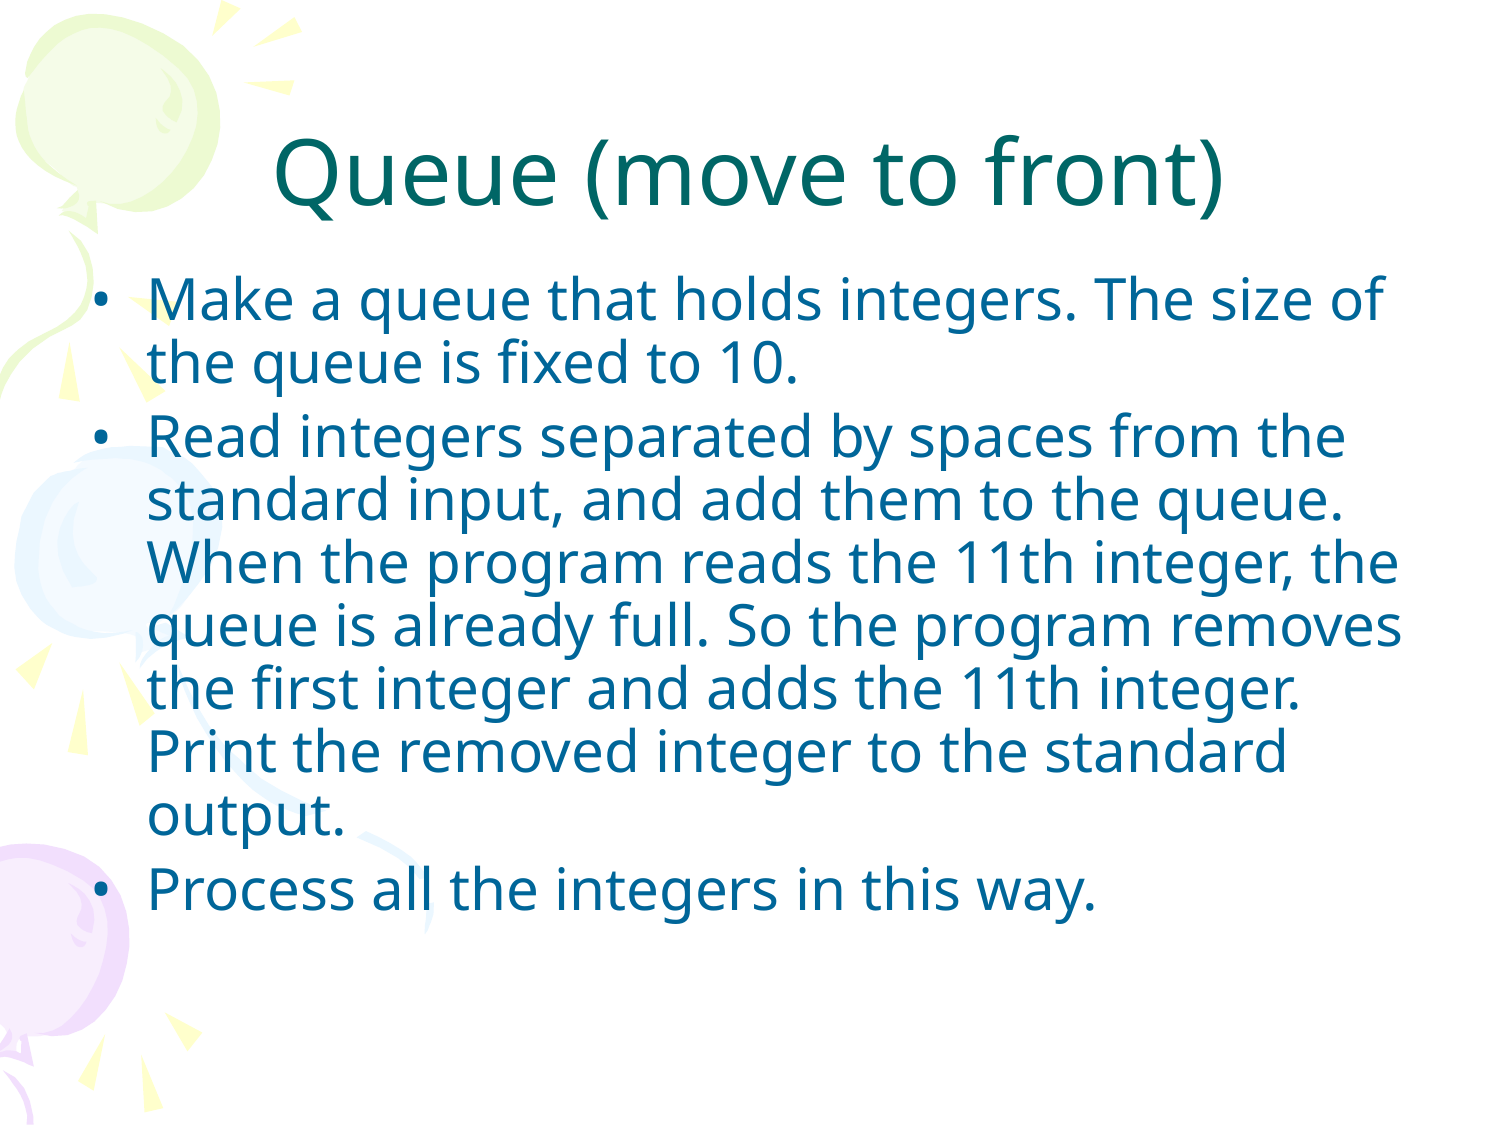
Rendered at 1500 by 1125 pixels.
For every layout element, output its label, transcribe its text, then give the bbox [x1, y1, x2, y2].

title Queue (move to front) [72, 16, 1425, 233]
list Make a queue that holds integers. The size of the queue is fixed to 10. Read integers separated by spaces from the standard input, and add them to the queue. When the program reads the 11th integer, the queue is already full. So the program removes the first integer and adds the 11th integer. Print the removed integer to the standard output. Process all the integers in this way. [75, 262, 1425, 994]
